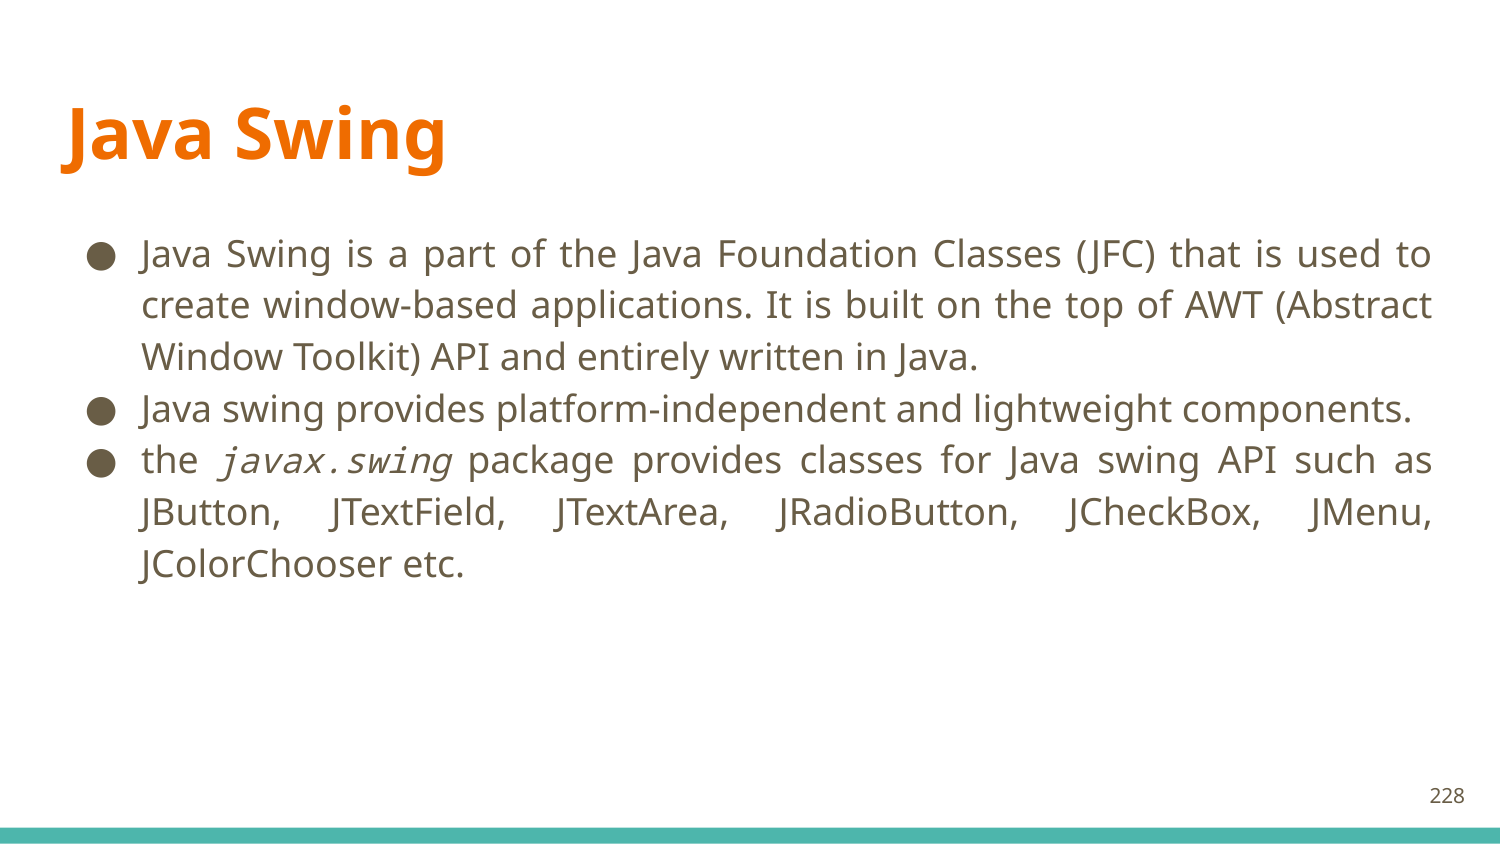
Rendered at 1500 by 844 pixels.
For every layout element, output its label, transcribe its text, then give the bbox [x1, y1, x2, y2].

list Java Swing is a part of the Java Foundation Classes (JFC) that is used to create window-based applications. It is built on the top of AWT (Abstract Window Toolkit) API and entirely written in Java. Java swing provides platform-independent and lightweight components. the javax.swing package provides classes for Java swing API such as JButton, JTextField, JTextArea, JRadioButton, JCheckBox, JMenu, JColorChooser etc. [51, 207, 1449, 750]
title Java Swing [51, 72, 1449, 189]
slide_number 228 [1389, 764, 1480, 830]
